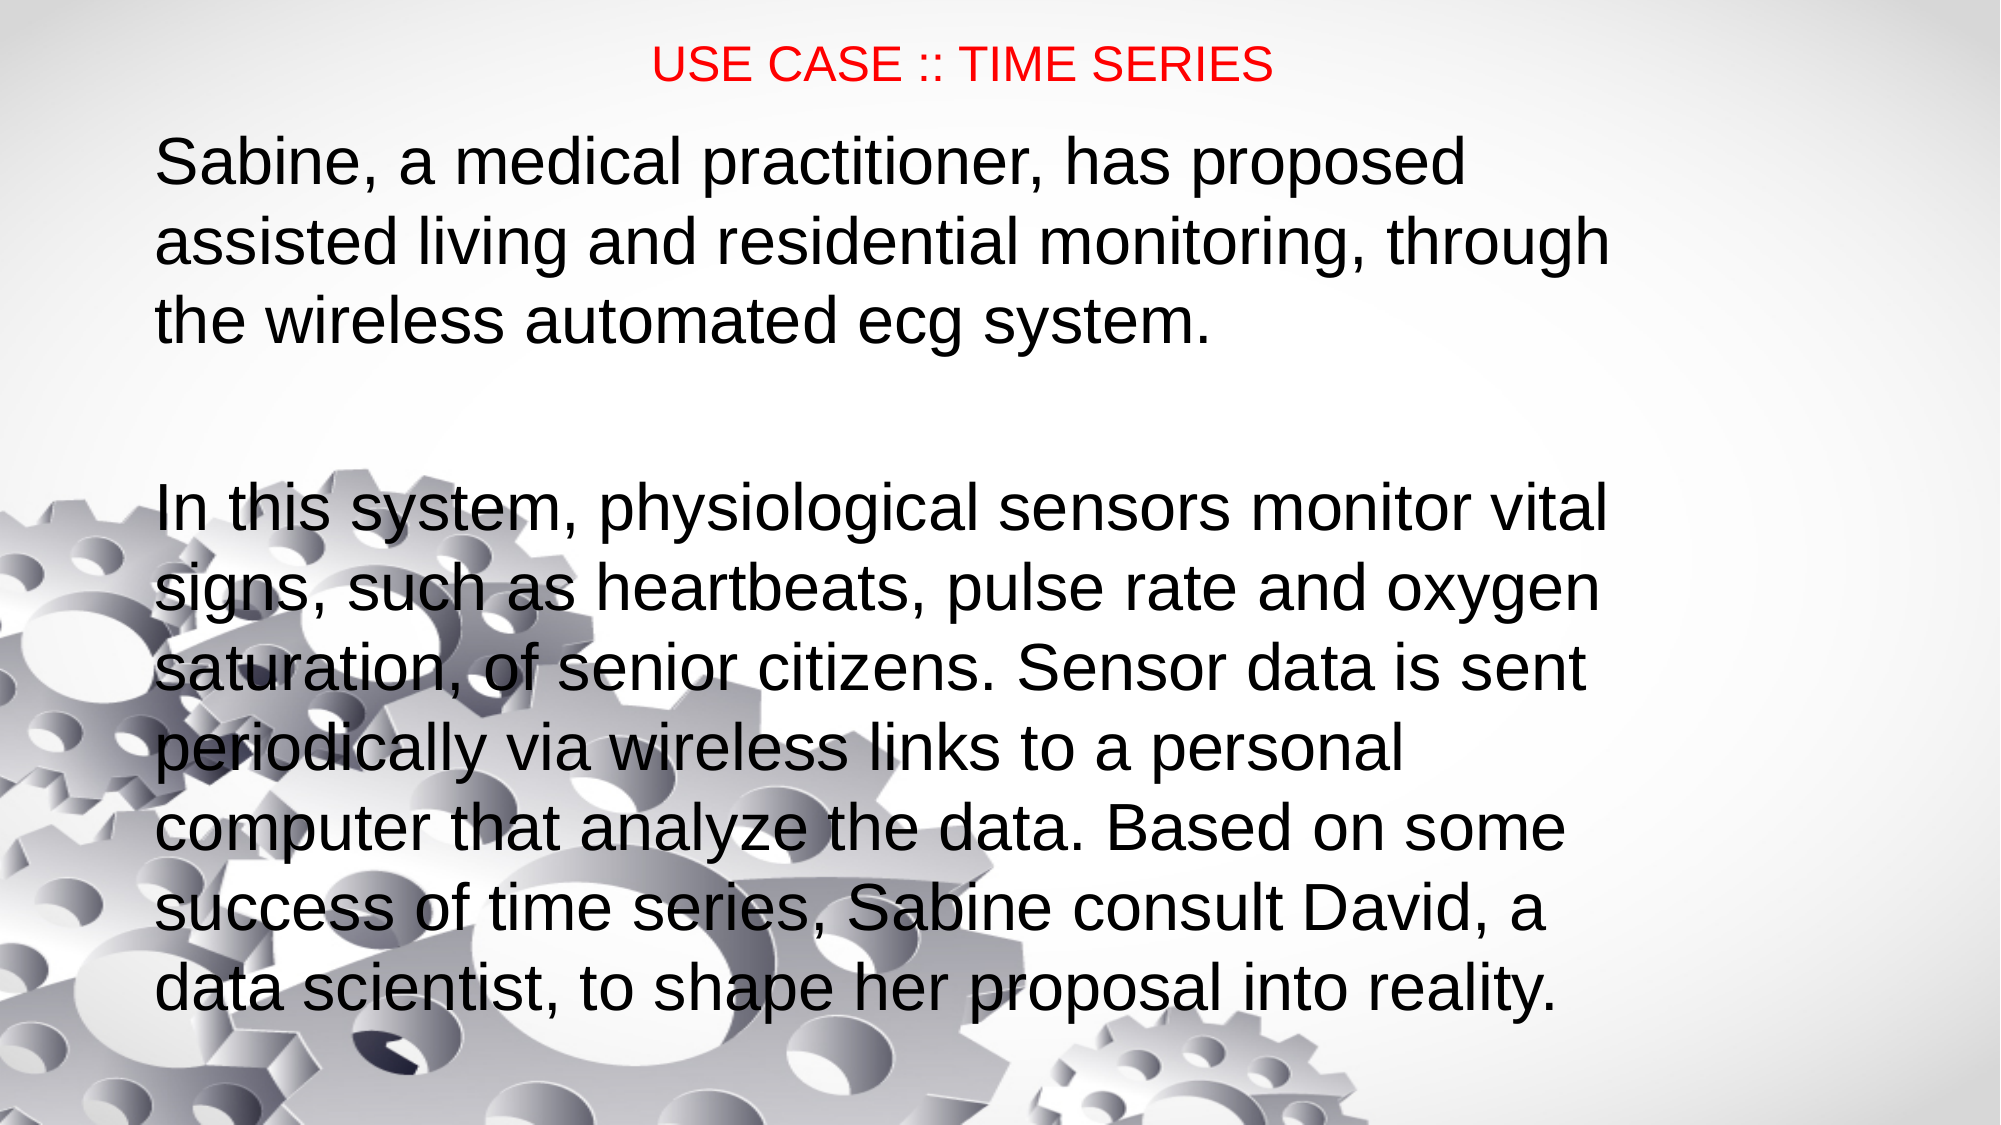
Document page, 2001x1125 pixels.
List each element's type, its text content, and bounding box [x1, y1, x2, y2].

subtitle Sabine, a medical practitioner, has proposed assisted living and residential monitoring, through the wireless automated ecg system. In this system, physiological sensors monitor vital signs, such as heartbeats, pulse rate and oxygen saturation, of senior citizens. Sensor data is sent periodically via wireless links to a personal computer that analyze the data. Based on some success of time series, Sabine consult David, a data scientist, to shape her proposal into reality. [139, 109, 1688, 670]
title USE CASE :: TIME SERIES [238, 24, 1688, 100]
picture [0, 0, 2000, 1125]
